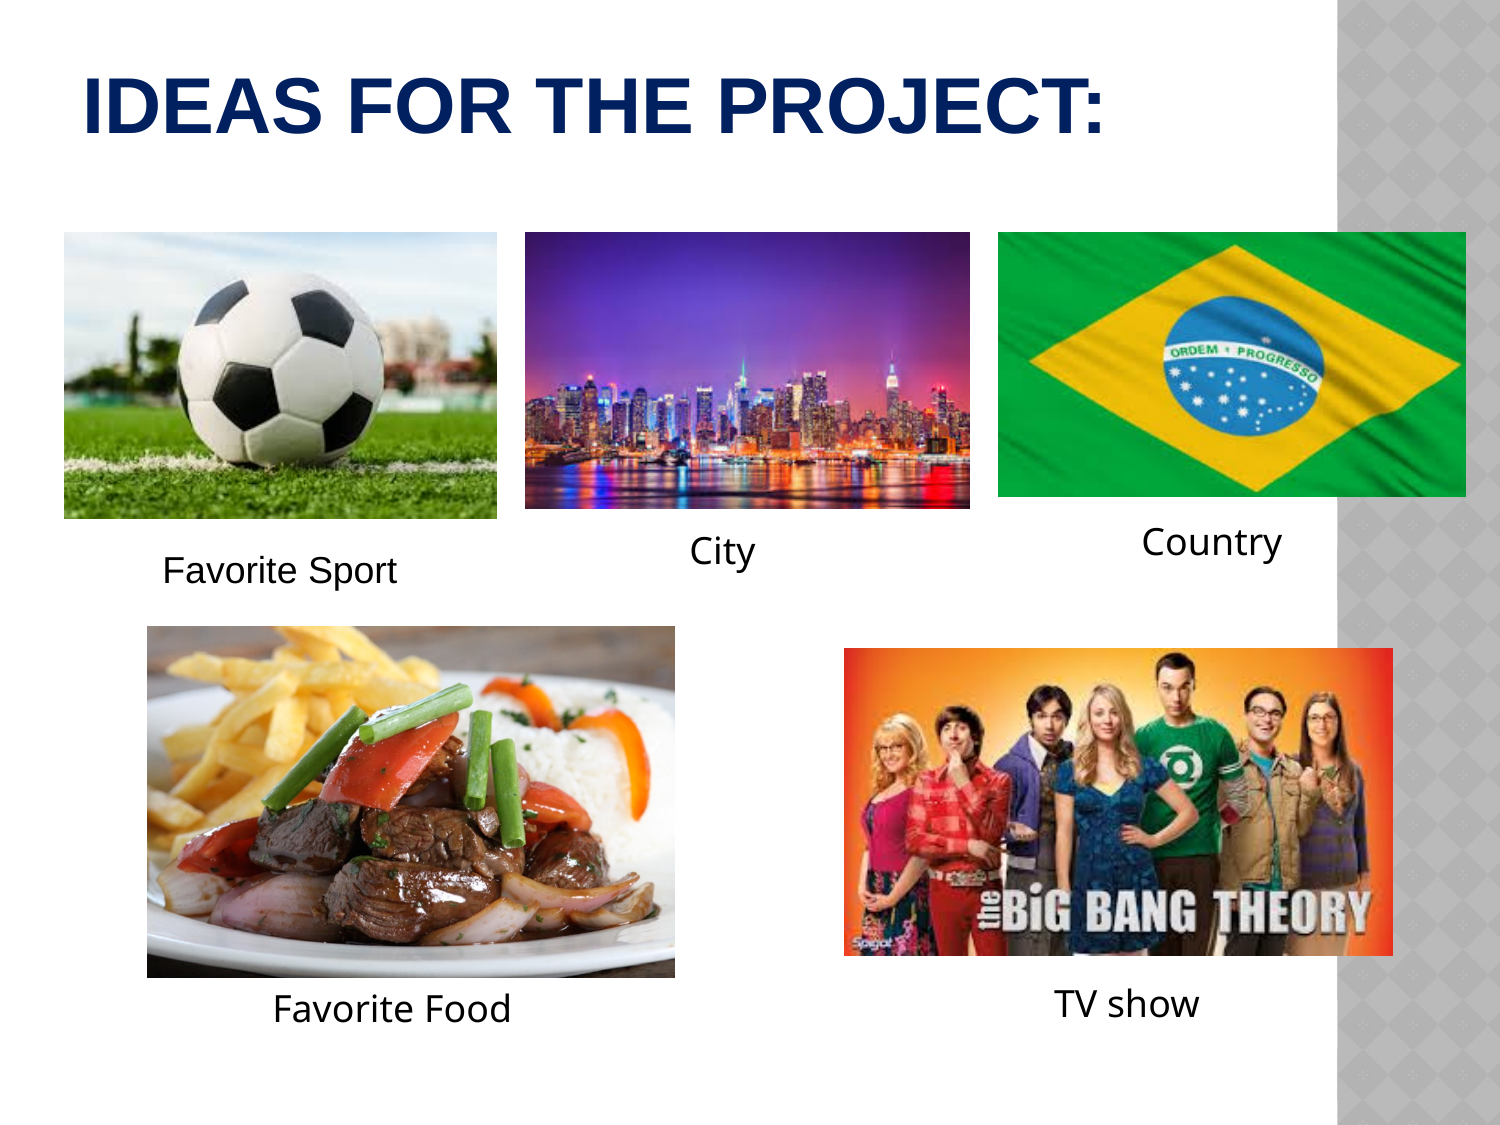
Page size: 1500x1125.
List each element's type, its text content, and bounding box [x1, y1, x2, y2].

text_box TV show [1039, 972, 1264, 1033]
picture [64, 231, 497, 519]
text_box Country [1126, 510, 1337, 571]
picture [843, 648, 1394, 956]
picture [997, 231, 1466, 497]
picture [147, 625, 676, 979]
title Ideas for the project: [75, 52, 1263, 149]
text_box City [674, 520, 802, 580]
text_box Favorite Sport [147, 538, 432, 599]
picture [525, 231, 970, 510]
text_box Favorite Food [257, 989, 565, 1038]
